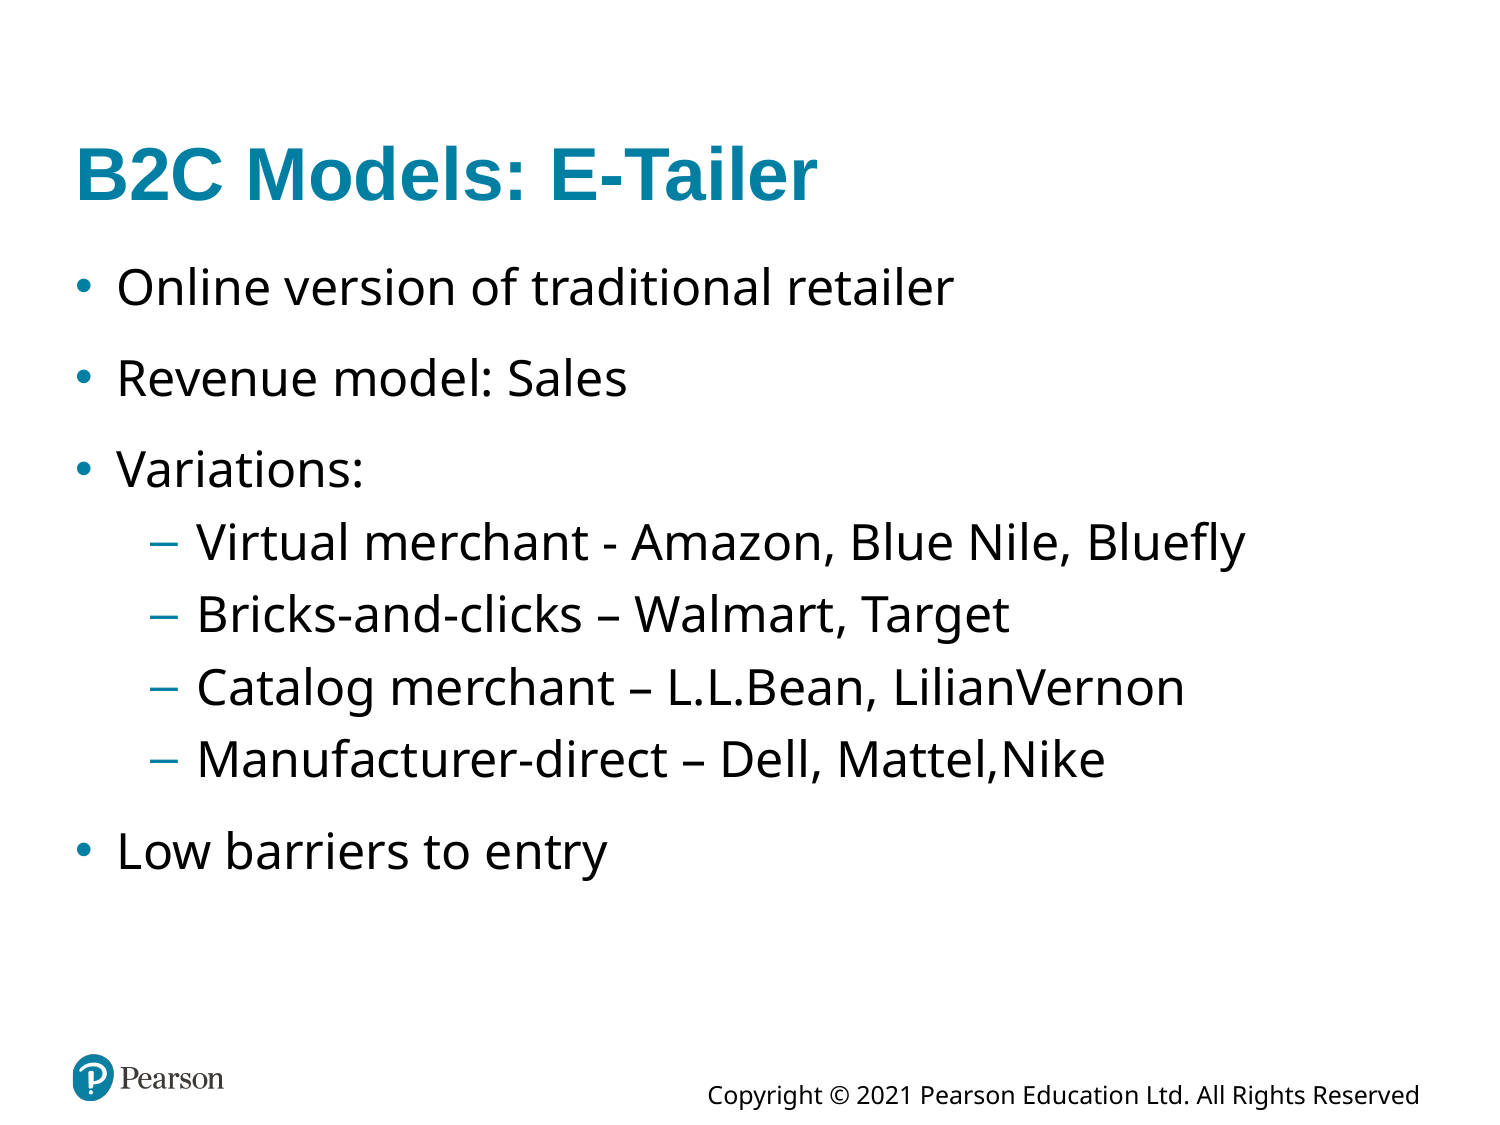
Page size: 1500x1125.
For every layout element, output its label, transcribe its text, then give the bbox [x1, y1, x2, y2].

picture [72, 1087, 83, 1101]
picture [80, 1063, 106, 1088]
title B2C Models: E-Tailer [75, 35, 1425, 216]
picture [72, 1054, 88, 1070]
list Online version of traditional retailer Revenue model: Sales Variations: Virtual merchant - Amazon, Blue Nile, Bluefly Bricks-and-clicks – Walmart, Target Catalog merchant – L.L.Bean, LilianVernon Manufacturer-direct – Dell, Mattel,Nike Low barriers to entry [75, 255, 1425, 983]
picture [98, 1054, 224, 1101]
